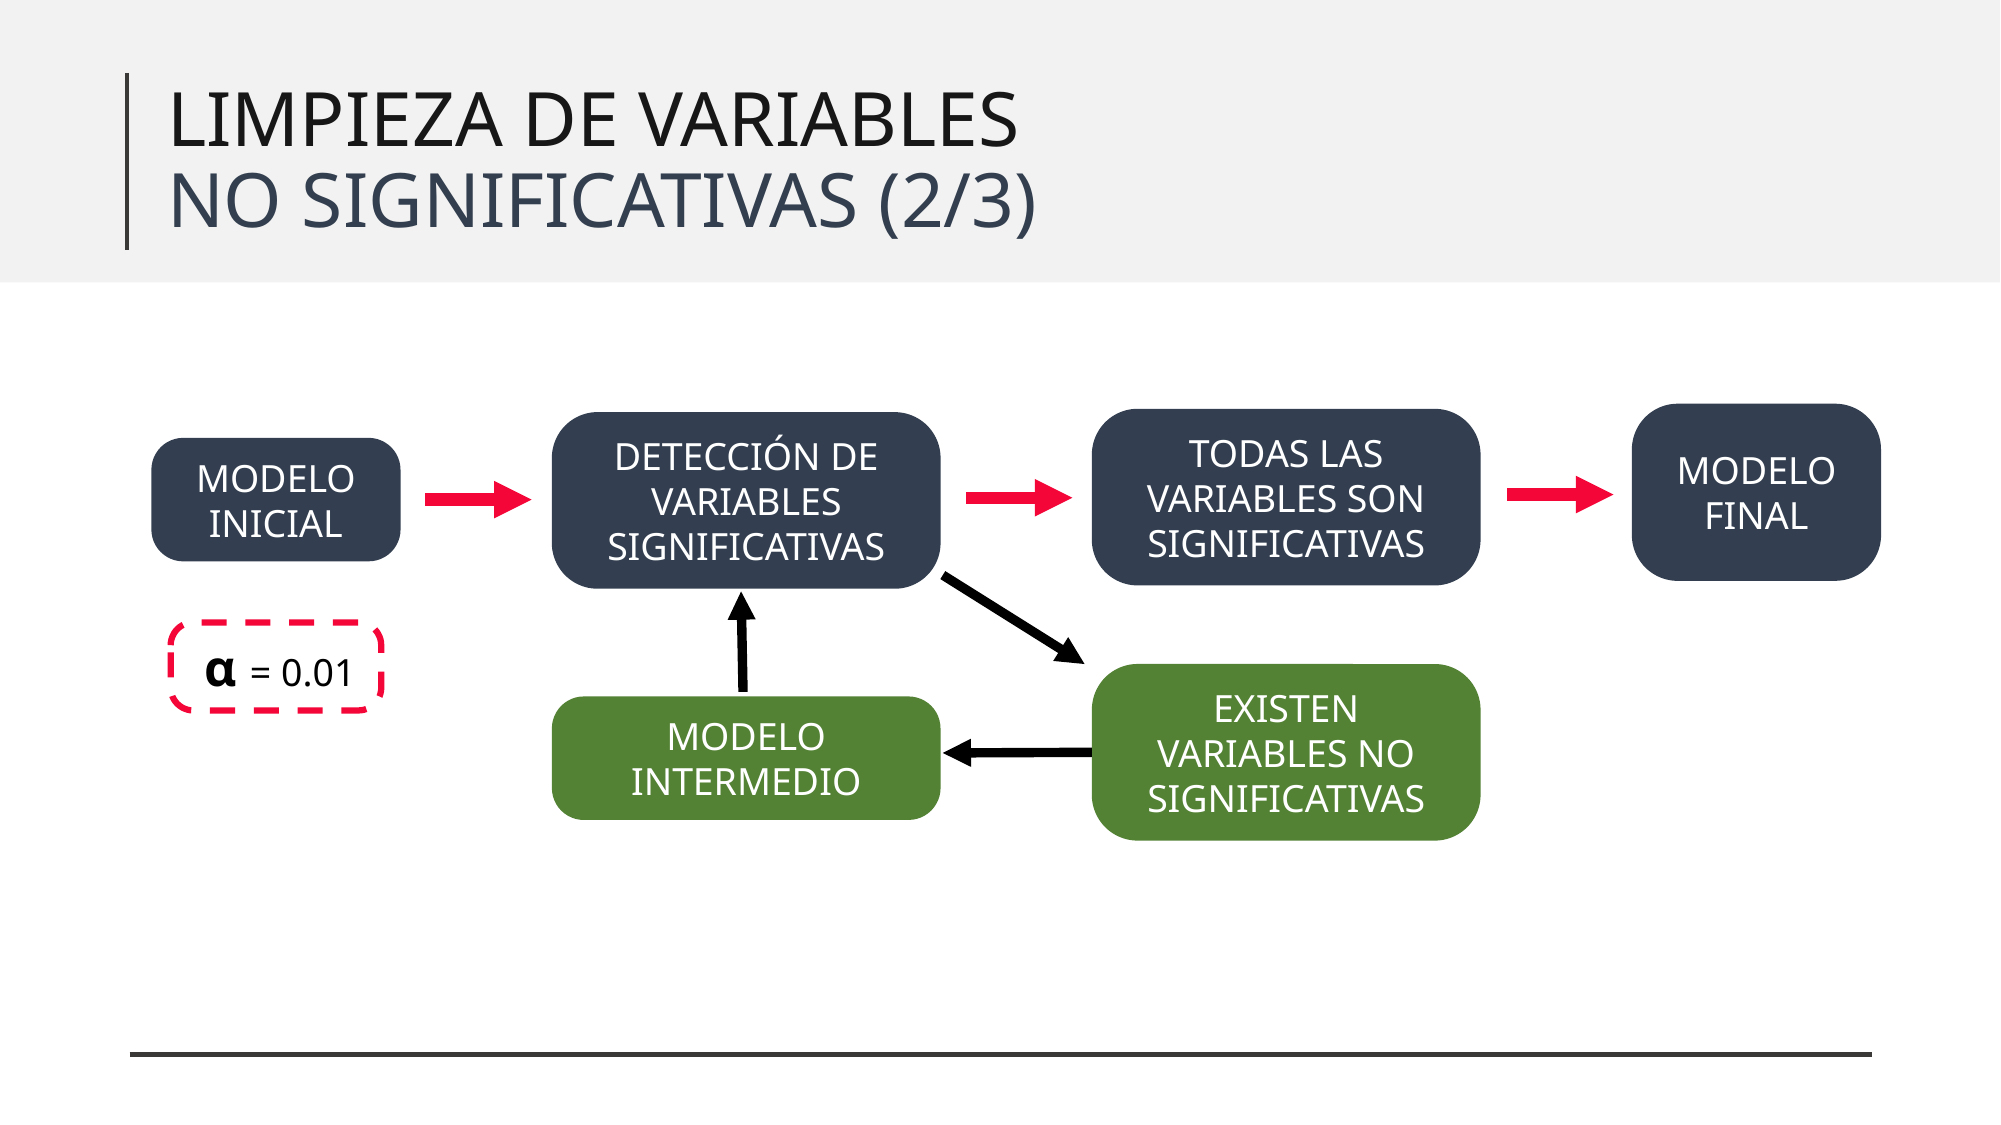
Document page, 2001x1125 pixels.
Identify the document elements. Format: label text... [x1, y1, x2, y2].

text_box EXISTEN VARIABLES NO SIGNIFICATIVAS [1091, 663, 1481, 841]
text_box DETECCIÓN DE VARIABLES SIGNIFICATIVAS [551, 412, 941, 589]
text_box [0, 0, 2000, 283]
text_box α = 0.01 [170, 622, 382, 711]
text_box LIMPIEZA DE VARIABLES NO SIGNIFICATIVAS (2/3) [152, 54, 1917, 271]
text_box MODELO INICIAL [151, 437, 401, 562]
text_box MODELO INTERMEDIO [551, 696, 941, 820]
text_box MODELO FINAL [1631, 403, 1882, 581]
text_box TODAS LAS VARIABLES SON SIGNIFICATIVAS [1091, 408, 1481, 586]
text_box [942, 575, 1085, 664]
